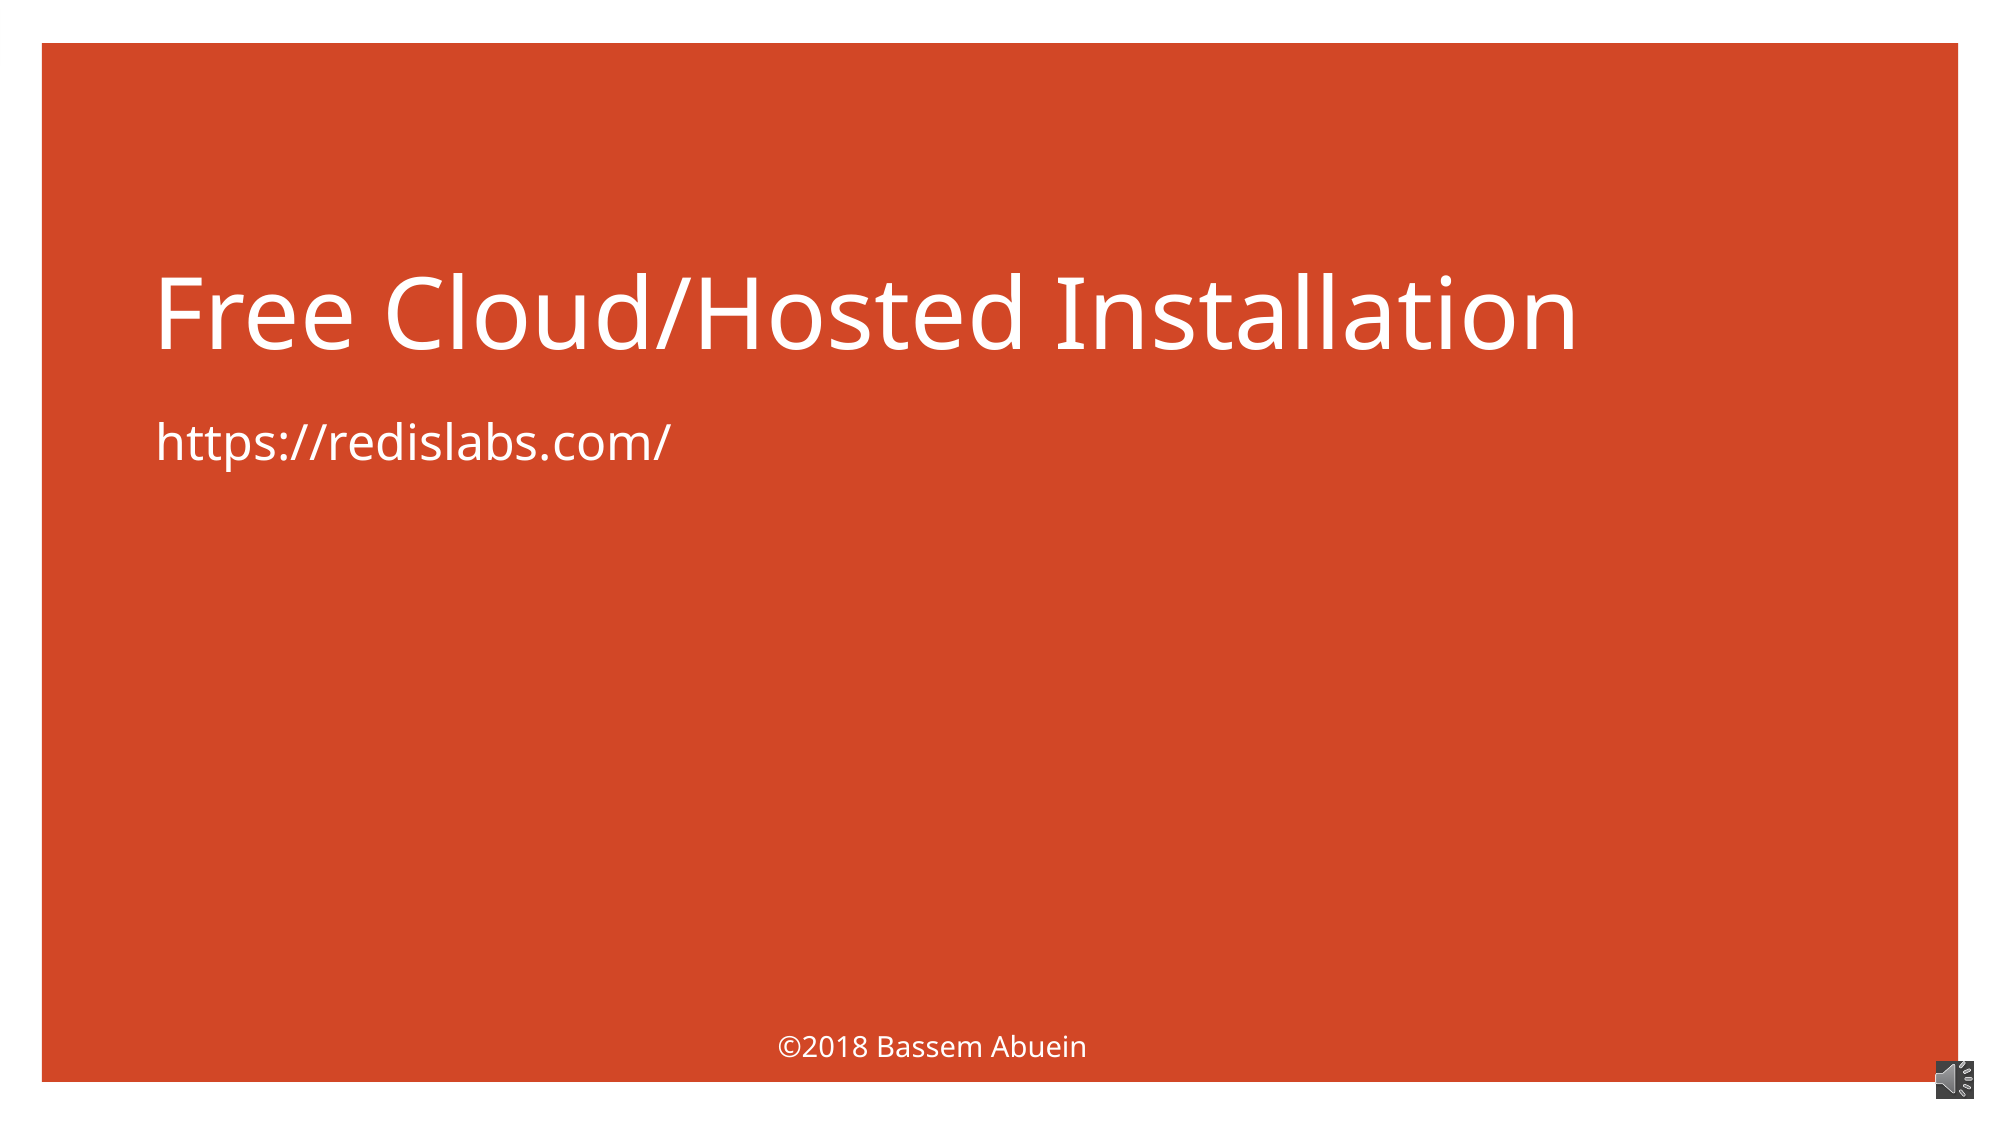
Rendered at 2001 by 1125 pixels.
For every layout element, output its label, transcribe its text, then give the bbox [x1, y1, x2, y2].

subtitle https://redislabs.com/ [140, 372, 1713, 998]
picture [1934, 1059, 1975, 1100]
title Free Cloud/Hosted Installation [137, 190, 1863, 429]
